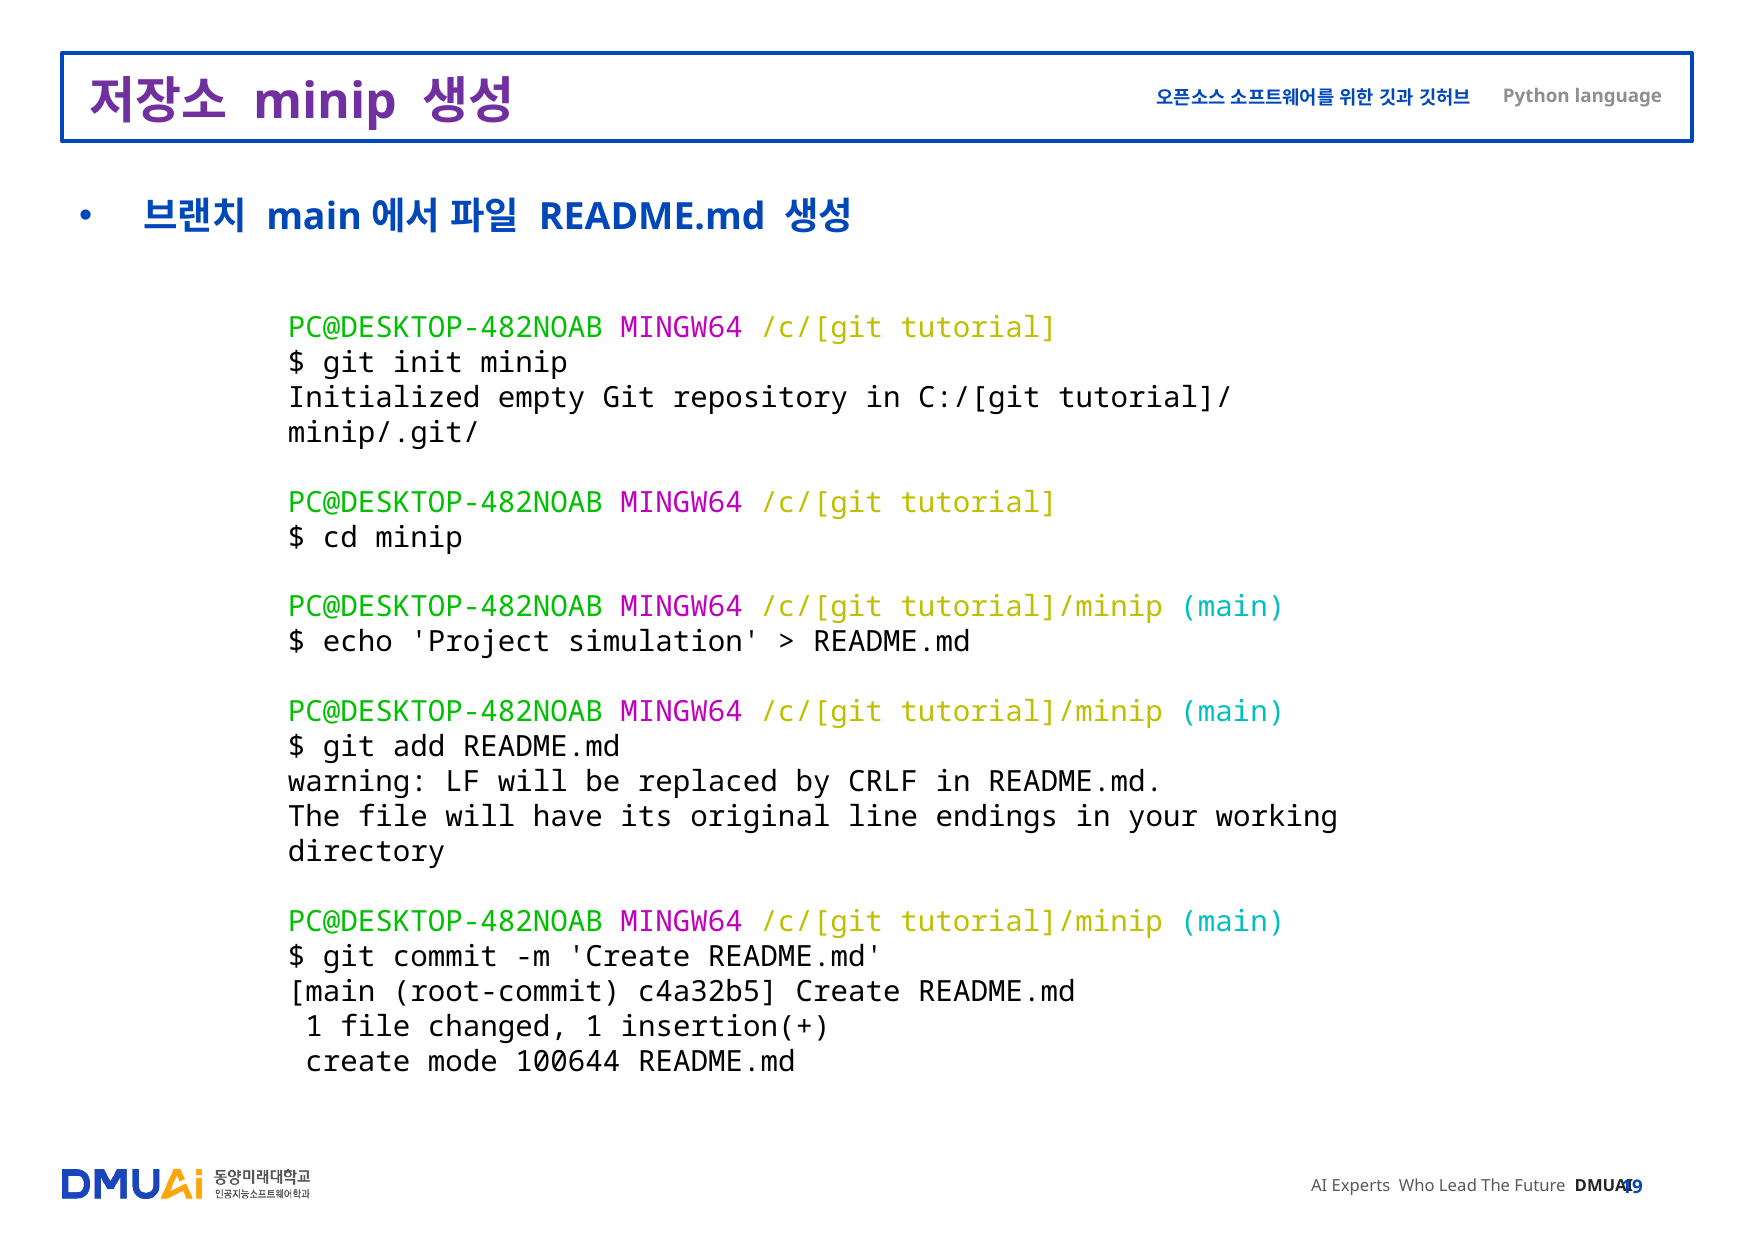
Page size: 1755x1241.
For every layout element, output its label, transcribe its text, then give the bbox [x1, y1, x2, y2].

picture [62, 1169, 310, 1199]
text_box PC@DESKTOP-482NOAB MINGW64 /c/[git tutorial] $ git init minip Initialized empty Git repository in C:/[git tutorial]/minip/.git/ PC@DESKTOP-482NOAB MINGW64 /c/[git tutorial] $ cd minip PC@DESKTOP-482NOAB MINGW64 /c/[git tutorial]/minip (main) $ echo 'Project simulation' > README.md PC@DESKTOP-482NOAB MINGW64 /c/[git tutorial]/minip (main) $ git add README.md warning: LF will be replaced by CRLF in README.md. The file will have its original line endings in your working directory PC@DESKTOP-482NOAB MINGW64 /c/[git tutorial]/minip (main) $ git commit -m 'Create README.md' [main (root-commit) c4a32b5] Create README.md 1 file changed, 1 insertion(+) create mode 100644 README.md [273, 265, 1433, 1120]
title 저장소 minip 생성 [72, 69, 1055, 128]
list 브랜치 main에서 파일 README.md 생성 [62, 183, 1681, 1140]
